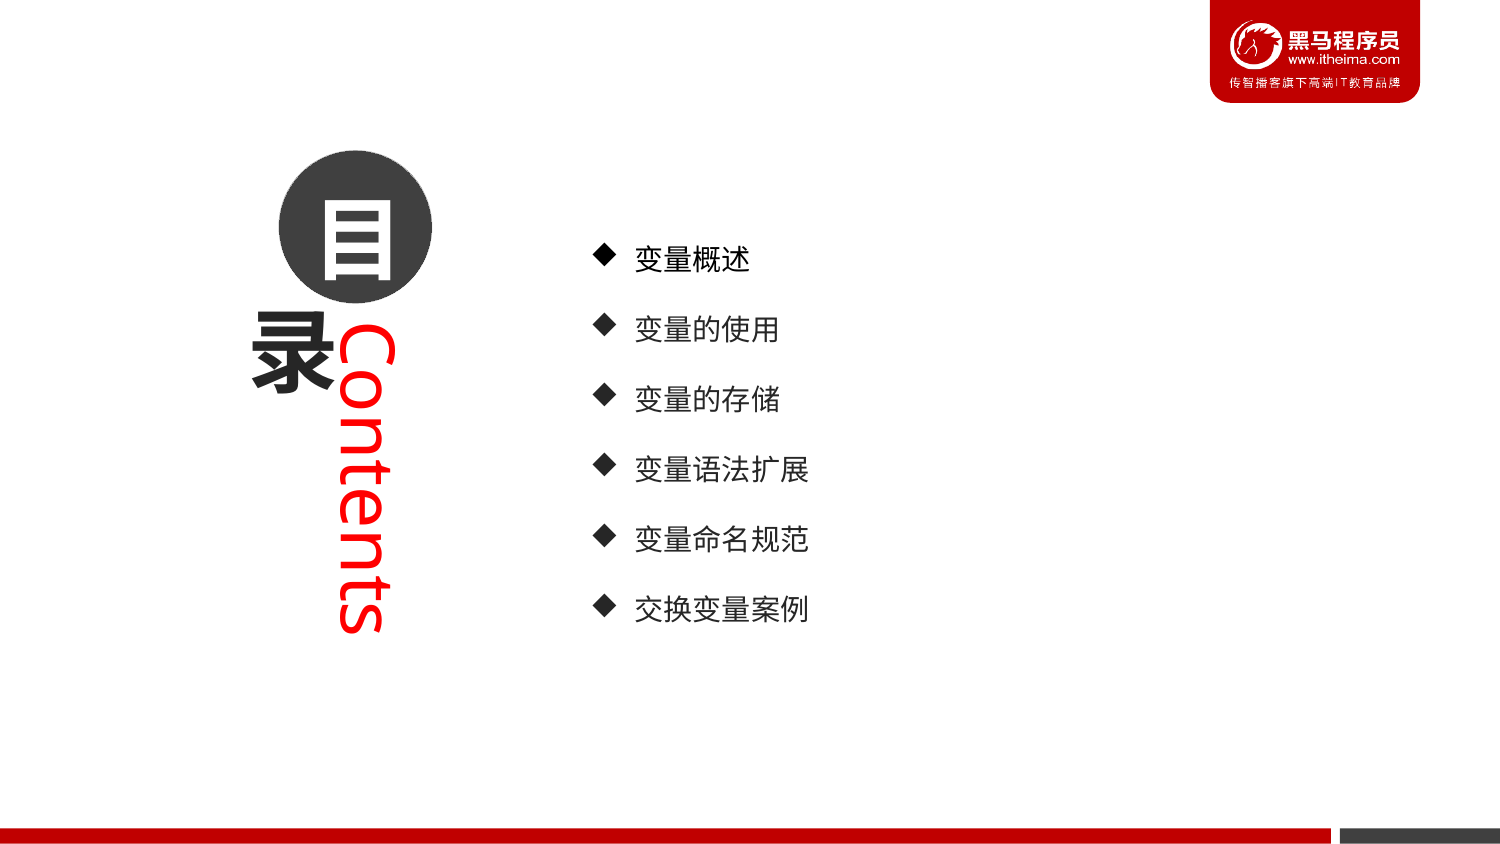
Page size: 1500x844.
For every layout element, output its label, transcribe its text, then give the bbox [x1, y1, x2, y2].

picture [1211, 11, 1419, 97]
list 变量概述 变量的使用 变量的存储 变量语法扩展 变量命名规范 交换变量案例 [575, 198, 1394, 646]
